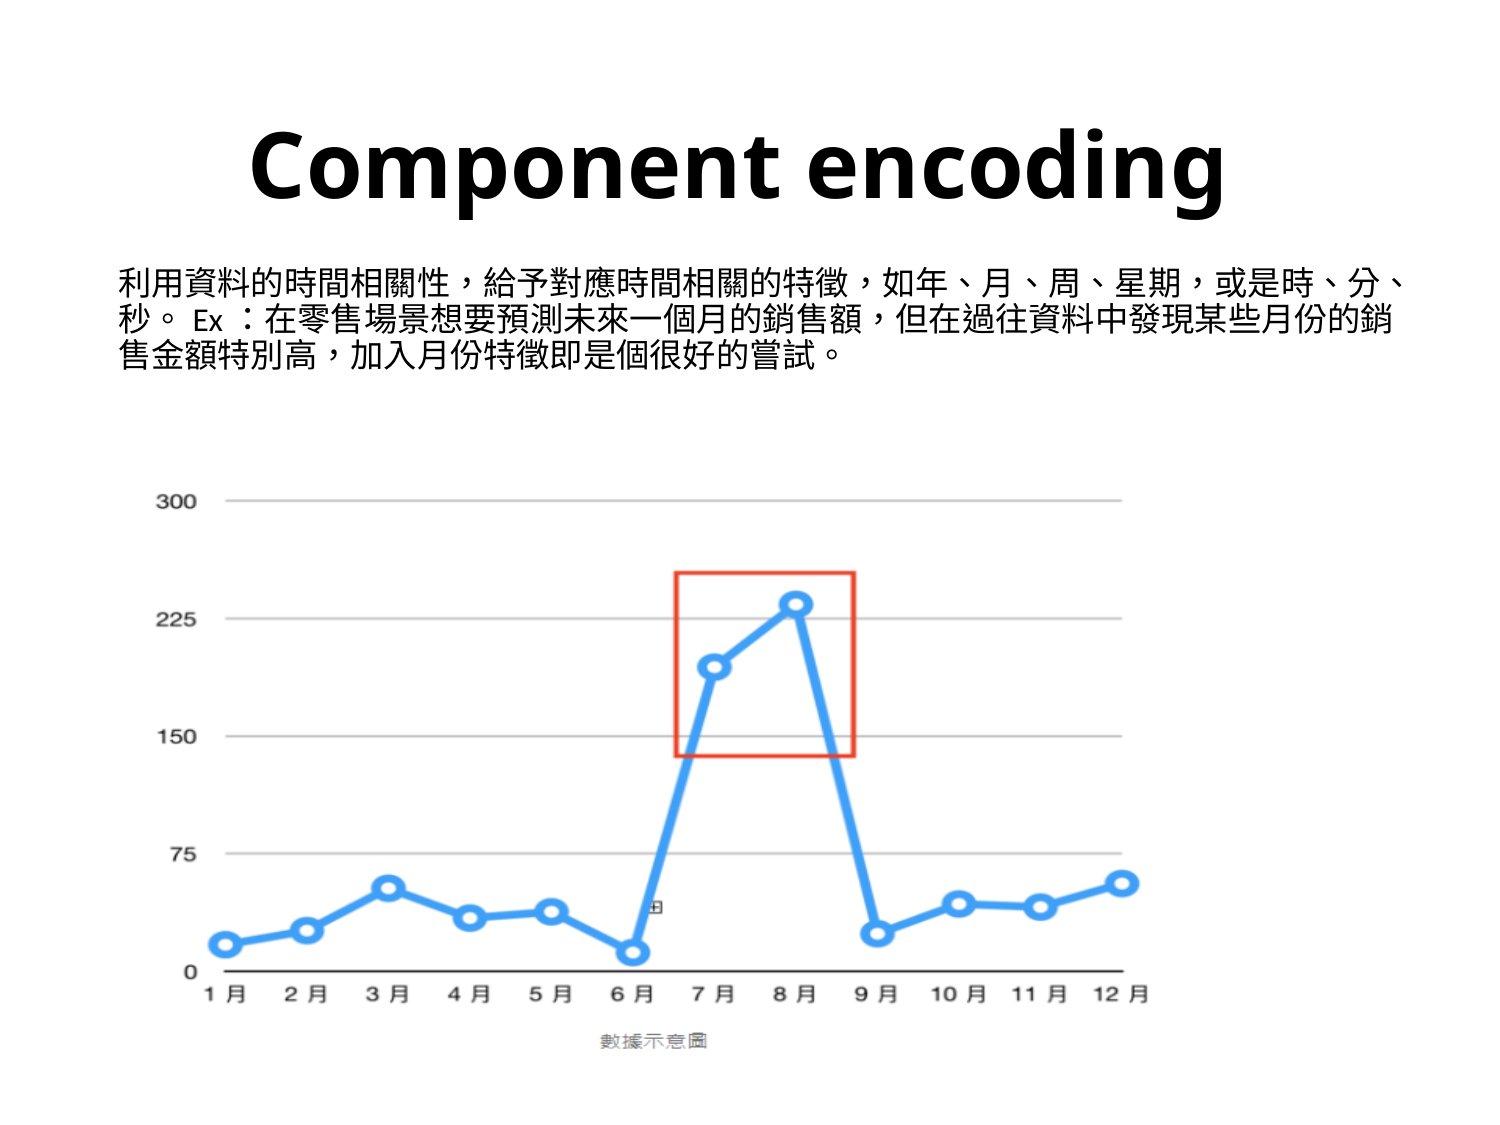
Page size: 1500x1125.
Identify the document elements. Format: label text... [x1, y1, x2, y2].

list 利用資料的時間相關性，給予對應時間相關的特徵，如年、月、周、星期，或是時、分、秒。Ex：在零售場景想要預測未來一個月的銷售額，但在過往資料中發現某些月份的銷售金額特別高，加入月份特徵即是個很好的嘗試。 [103, 259, 1438, 1085]
picture [103, 415, 1227, 1060]
title Component encoding [103, 59, 1397, 259]
